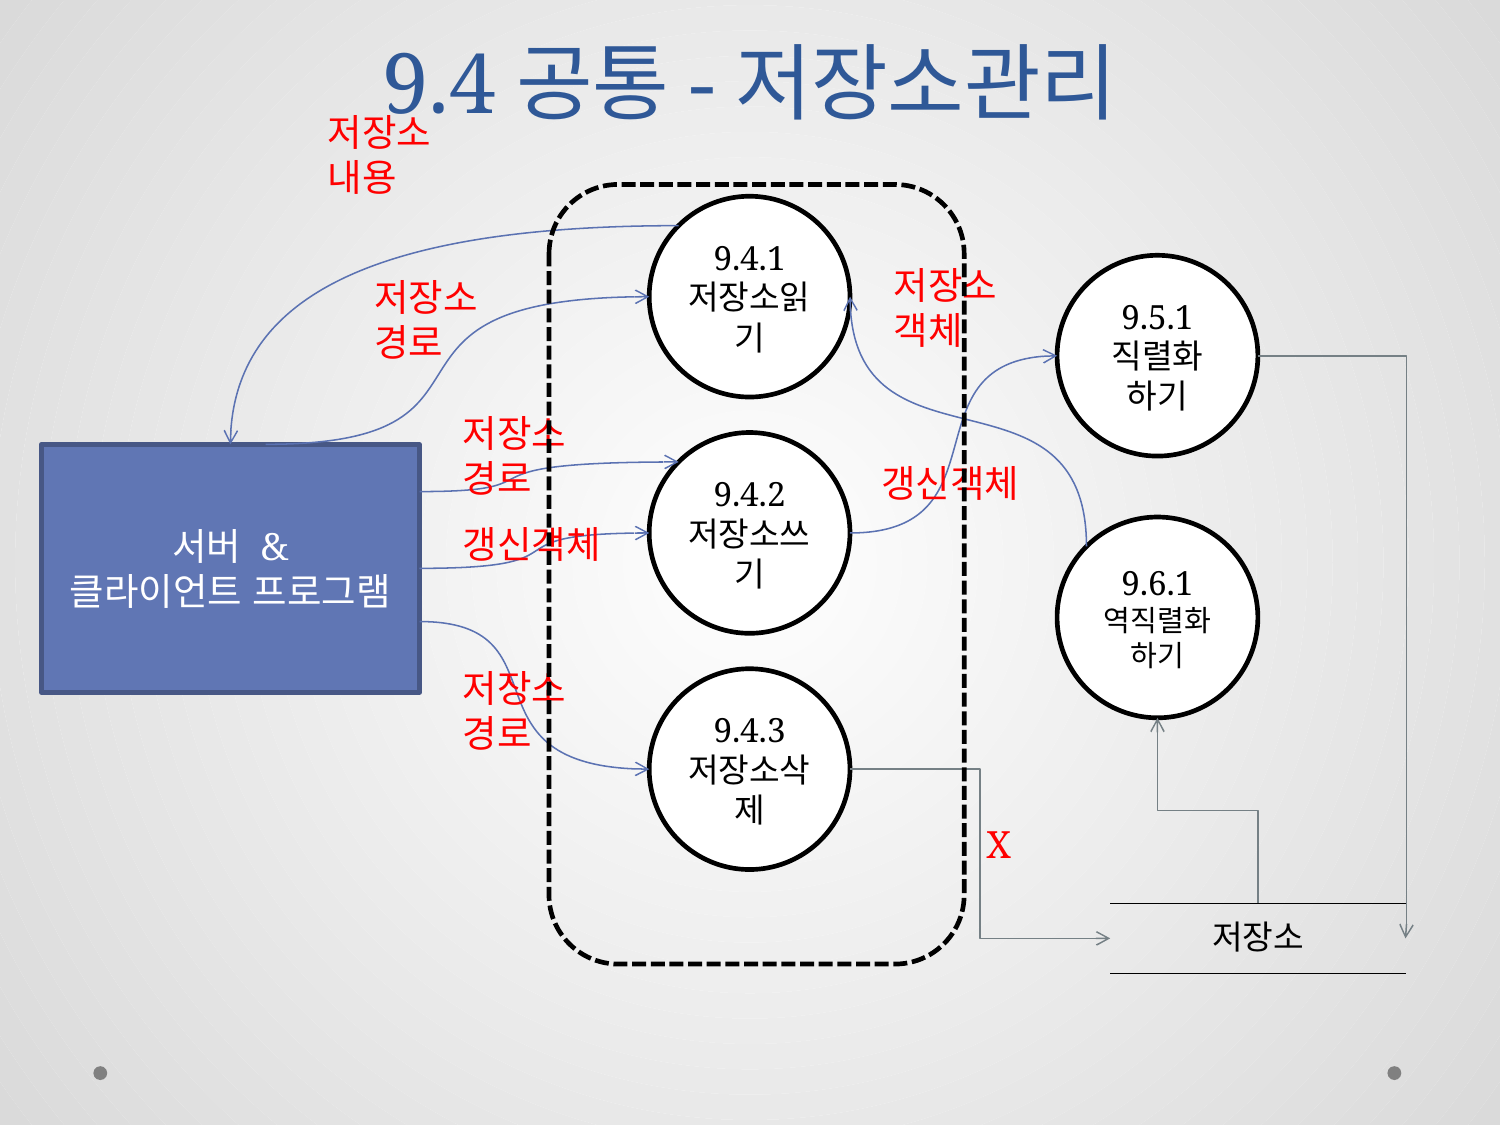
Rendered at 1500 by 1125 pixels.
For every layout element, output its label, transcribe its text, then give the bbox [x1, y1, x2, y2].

text_box 저장소 객체 [965, 254, 1075, 301]
text_box 9.6.1 역직렬화 하기 [1054, 514, 1252, 721]
text_box [546, 182, 967, 967]
text_box 저장소 내용 [312, 101, 508, 207]
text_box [344, 454, 564, 560]
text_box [419, 621, 650, 770]
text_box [419, 461, 679, 492]
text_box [849, 768, 1111, 939]
table_header 저장소 [1110, 904, 1406, 973]
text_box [344, 110, 564, 295]
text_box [265, 296, 650, 445]
title 9.4공통-저장소관리 [75, 0, 1425, 138]
text_box X [1115, 868, 1167, 874]
text_box 서버 & 클라이언트 프로그램 [39, 442, 422, 695]
text_box 9.5.1 직렬화 하기 [1075, 252, 1261, 459]
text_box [1114, 760, 1301, 861]
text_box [843, 303, 1094, 540]
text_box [1257, 355, 1406, 939]
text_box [419, 532, 650, 569]
